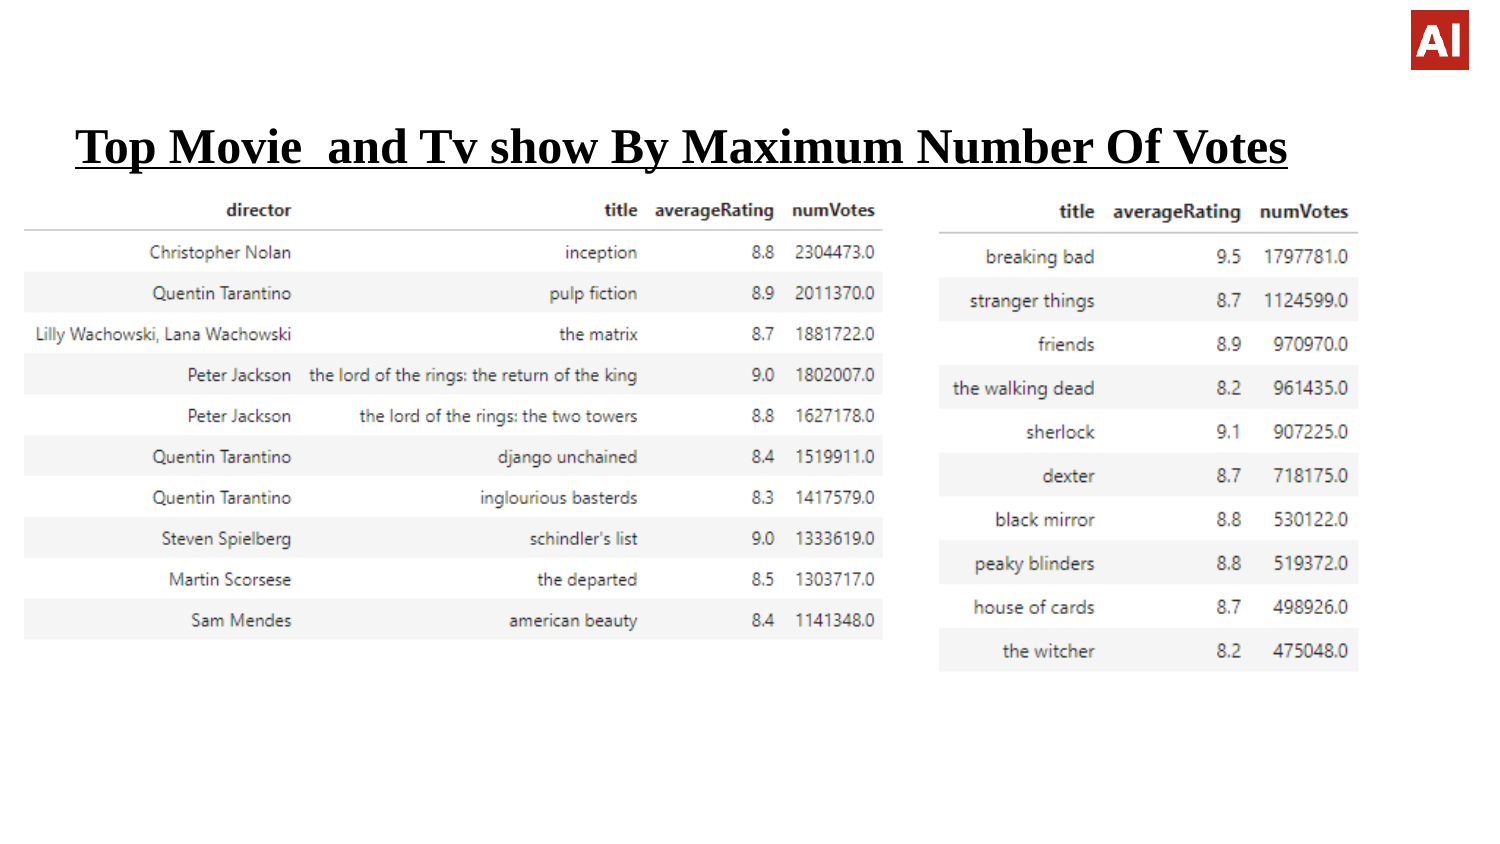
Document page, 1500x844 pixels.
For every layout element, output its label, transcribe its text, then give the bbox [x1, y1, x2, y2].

title Top Movie and Tv show By Maximum Number Of Votes [75, 104, 1464, 246]
picture [1411, 10, 1469, 70]
picture [24, 189, 915, 654]
picture [939, 189, 1396, 686]
